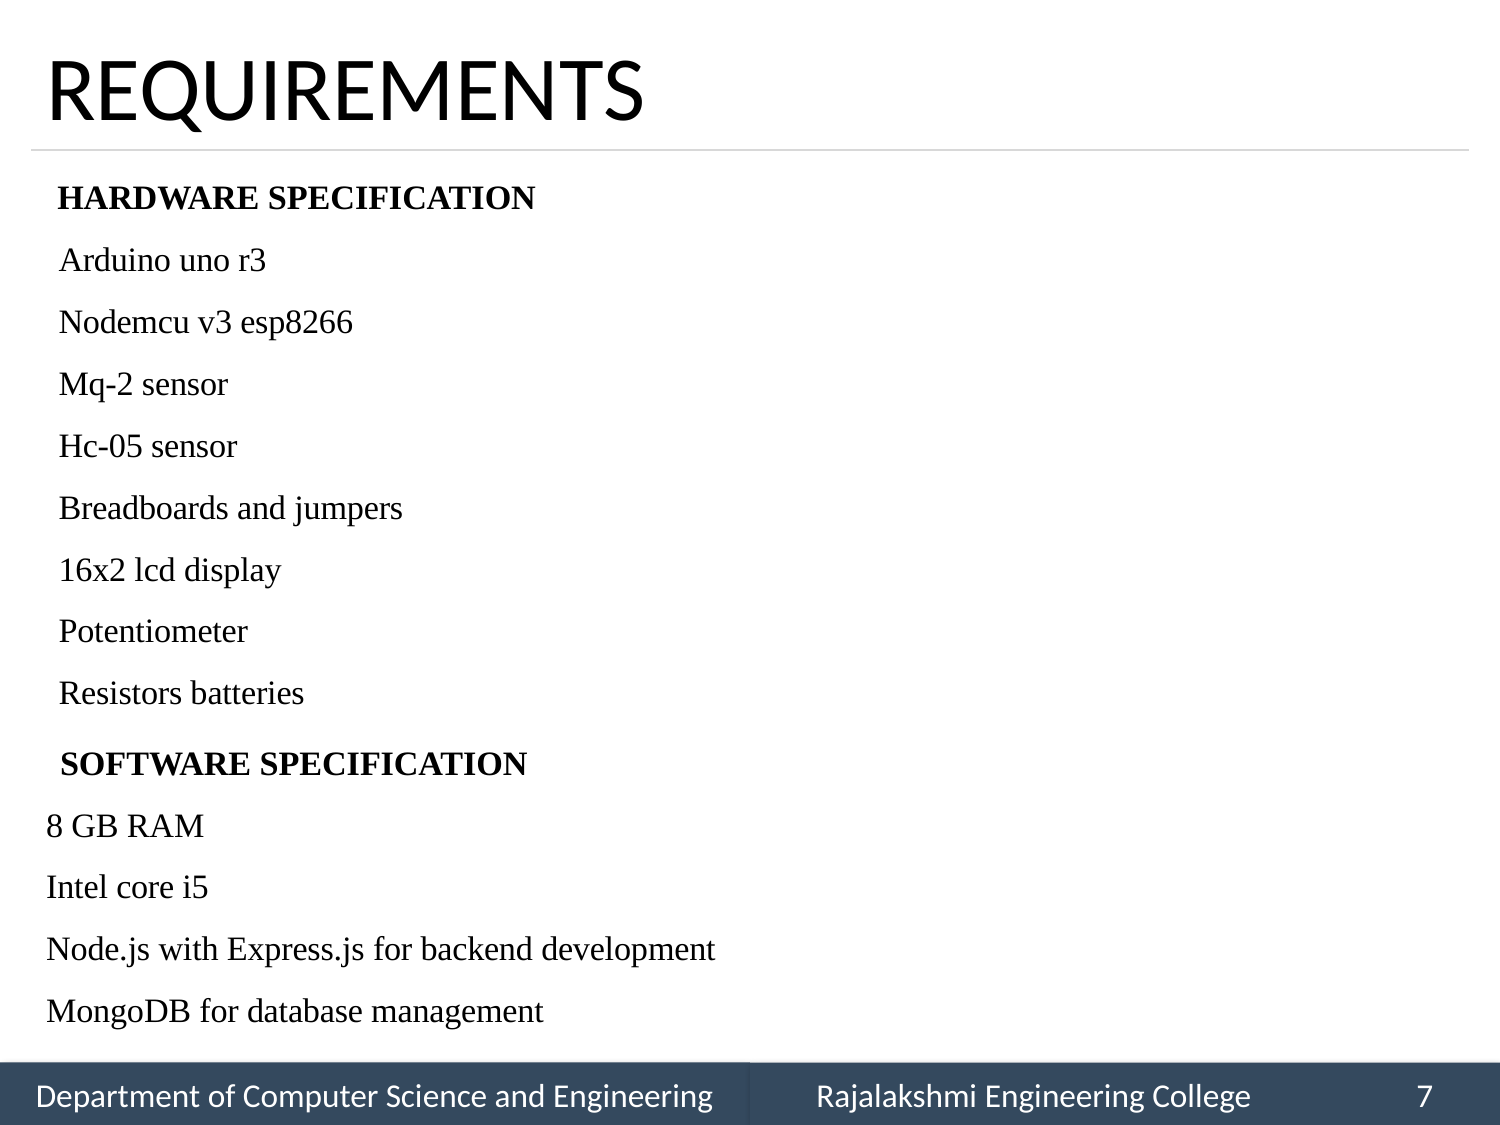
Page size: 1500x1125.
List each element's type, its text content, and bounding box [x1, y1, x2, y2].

title REQUIREMENTS [31, 17, 1469, 150]
list HARDWARE SPECIFICATION Arduino uno r3 Nodemcu v3 esp8266 Mq-2 sensor Hc-05 sensor Breadboards and jumpers 16x2 lcd display Potentiometer Resistors batteries SOFTWARE SPECIFICATION 8 GB RAM Intel core i5 Node.js with Express.js for backend development MongoDB for database management [31, 162, 1469, 1038]
